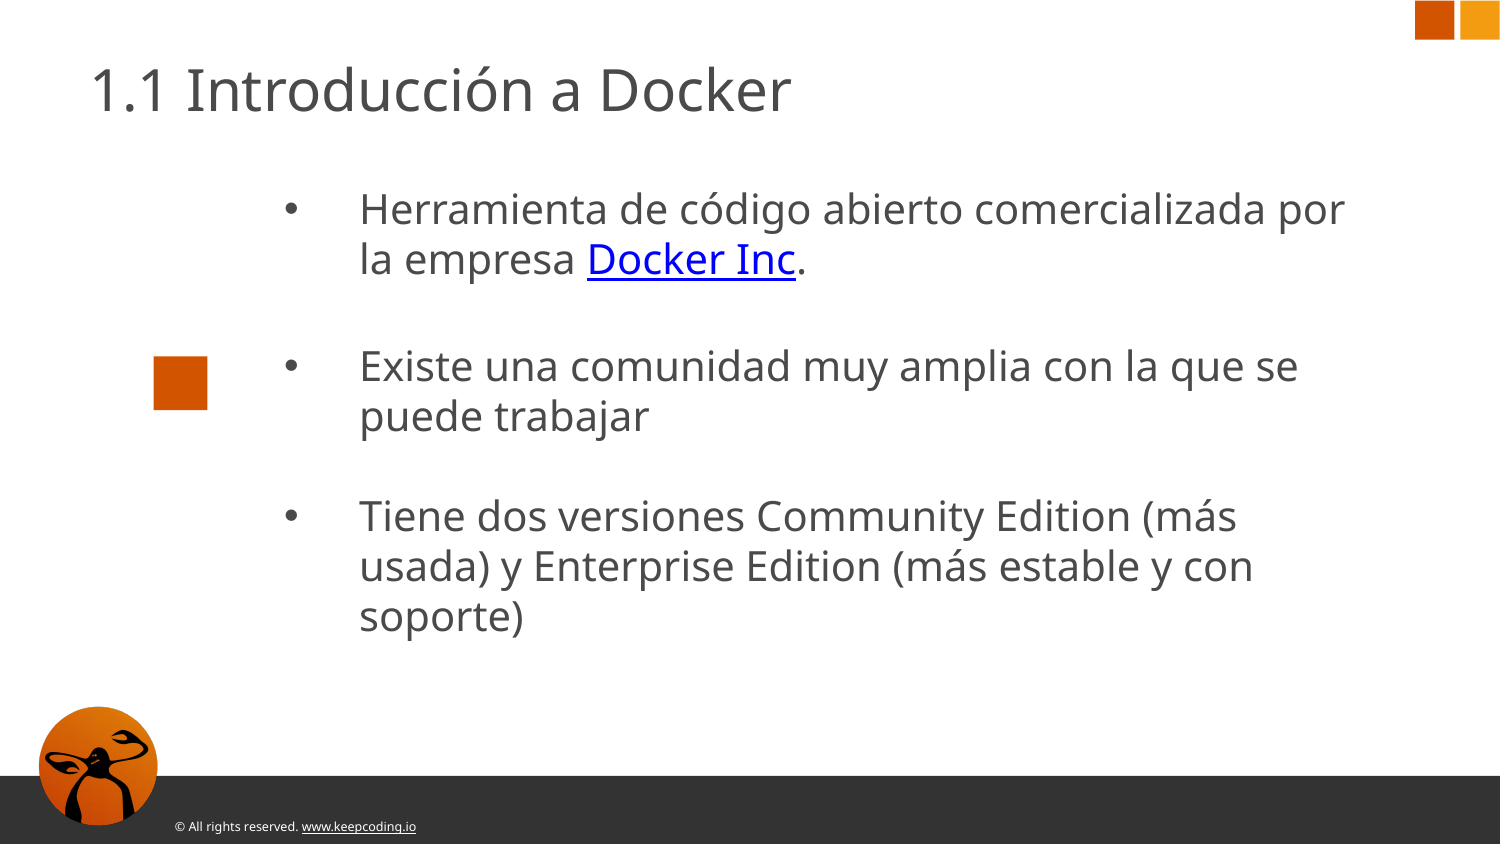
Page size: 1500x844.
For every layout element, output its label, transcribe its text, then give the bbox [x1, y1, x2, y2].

text_box Herramienta de código abierto comercializada por la empresa Docker Inc. Existe una comunidad muy amplia con la que se puede trabajar Tiene dos versiones Community Edition (más usada) y Enterprise Edition (más estable y con soporte) [238, 174, 1373, 739]
subtitle 1.1 Introducción a Docker [43, 44, 1441, 175]
picture [0, 673, 246, 844]
